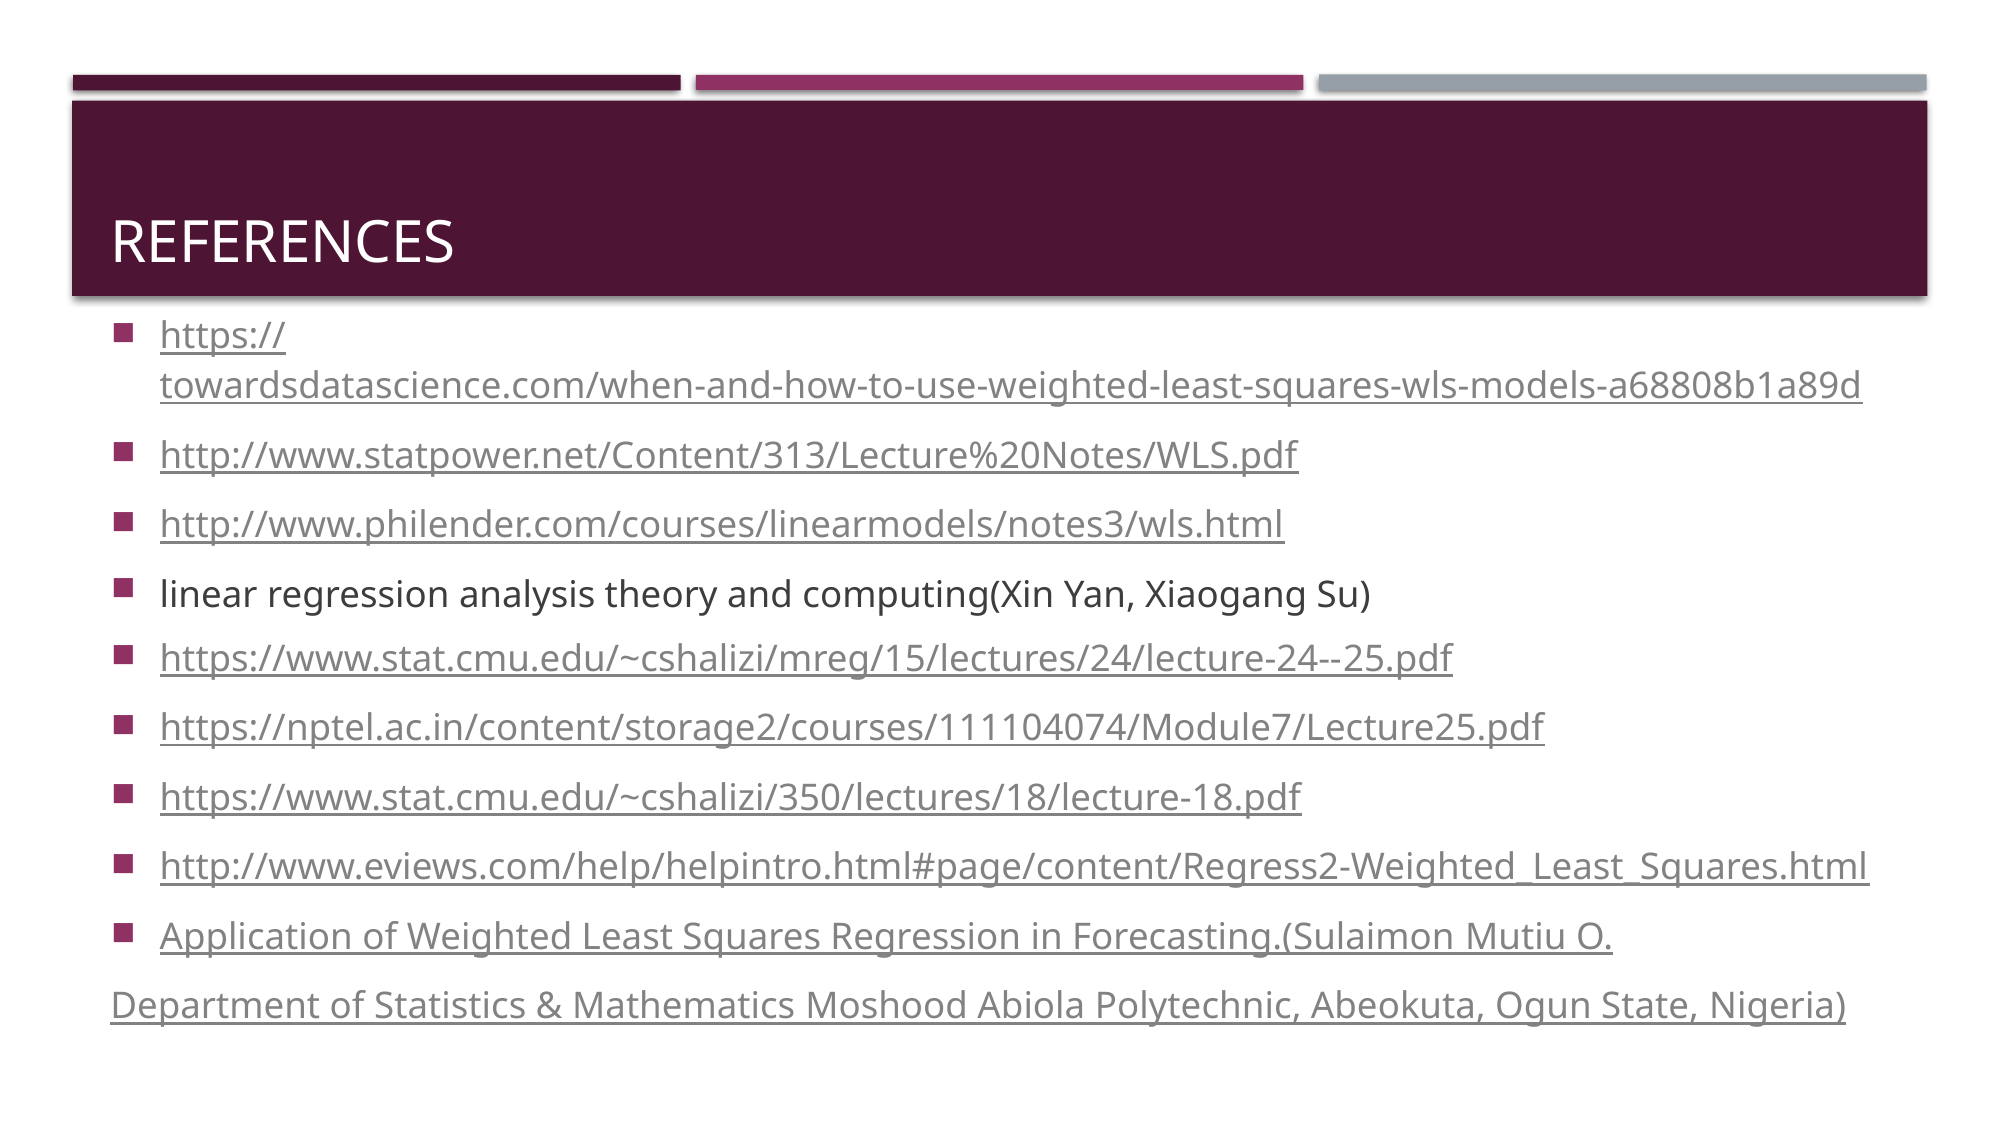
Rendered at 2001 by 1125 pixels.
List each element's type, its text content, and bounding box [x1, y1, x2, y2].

list https://towardsdatascience.com/when-and-how-to-use-weighted-least-squares-wls-models-a68808b1a89d http://www.statpower.net/Content/313/Lecture%20Notes/WLS.pdf http://www.philender.com/courses/linearmodels/notes3/wls.html linear regression analysis theory and computing(Xin Yan, Xiaogang Su) https://www.stat.cmu.edu/~cshalizi/mreg/15/lectures/24/lecture-24--25.pdf https://nptel.ac.in/content/storage2/courses/111104074/Module7/Lecture25.pdf https://www.stat.cmu.edu/~cshalizi/350/lectures/18/lecture-18.pdf http://www.eviews.com/help/helpintro.html#page/content/Regress2-Weighted_Least_Squares.html Application of Weighted Least Squares Regression in Forecasting.(Sulaimon Mutiu O. Department of Statistics & Mathematics Moshood Abiola Polytechnic, Abeokuta, Ogun State, Nigeria) [95, 304, 1905, 1044]
title References [95, 115, 1905, 282]
